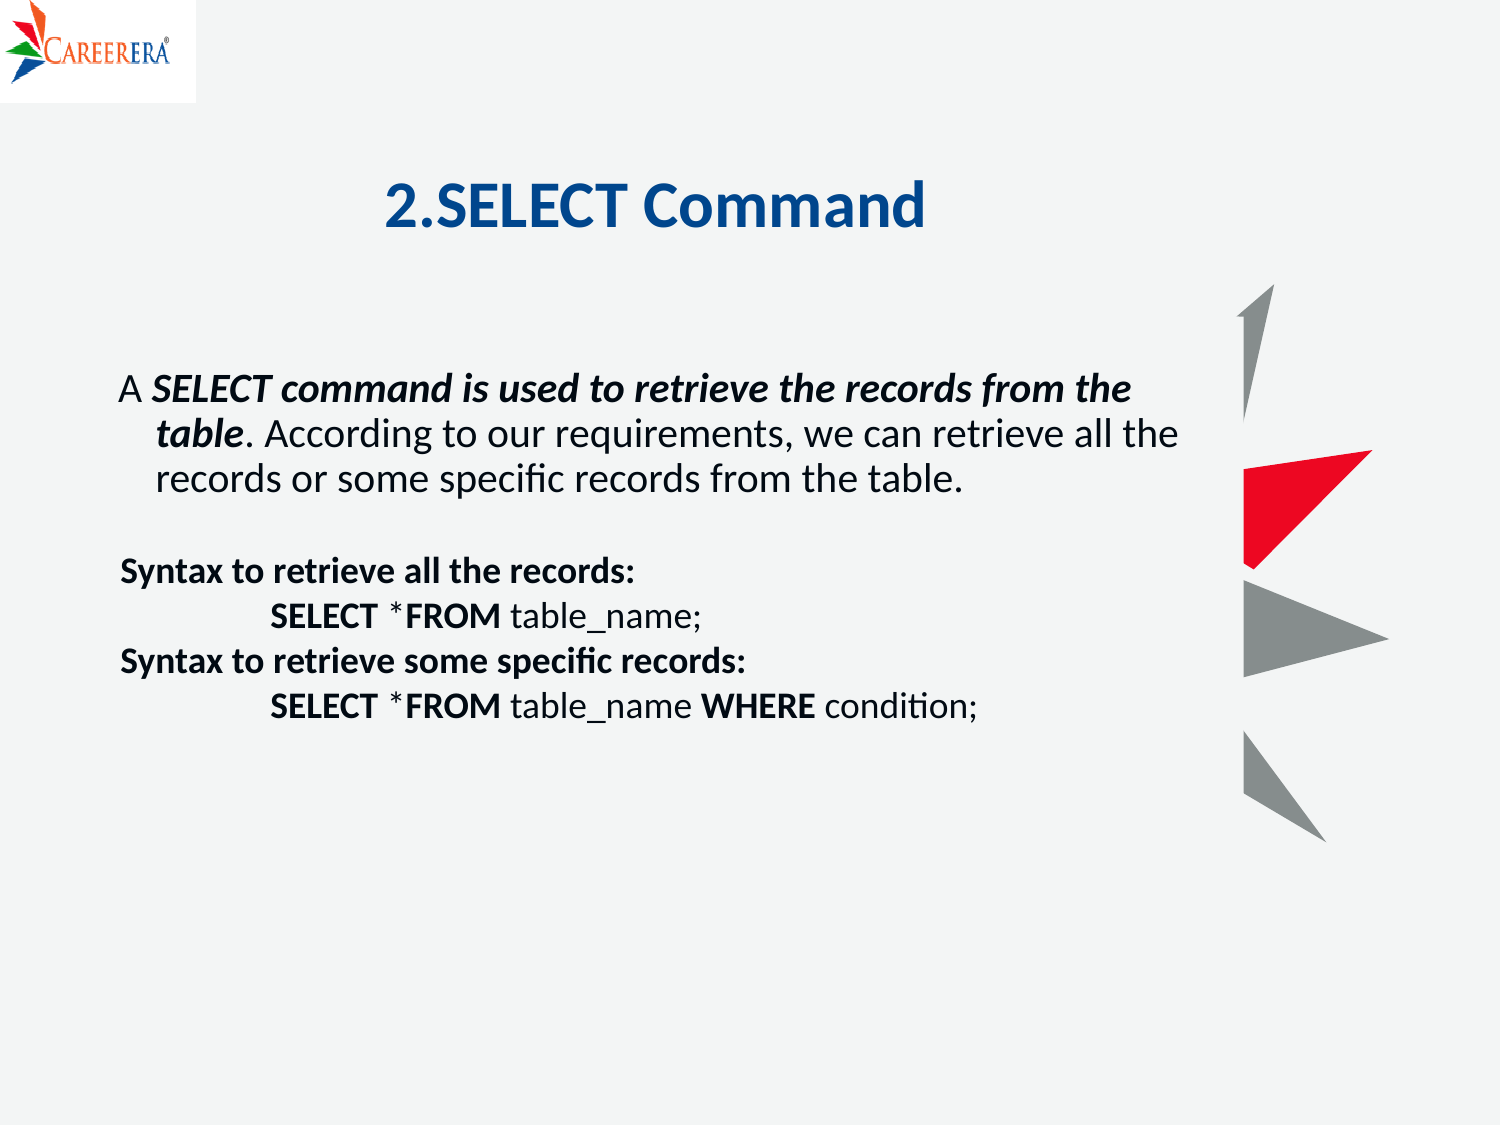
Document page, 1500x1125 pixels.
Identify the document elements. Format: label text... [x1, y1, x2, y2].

picture [0, 0, 197, 104]
list A SELECT command is used to retrieve the records from the table. According to our requirements, we can retrieve all the records or some specific records from the table. [103, 316, 1216, 551]
text_box Syntax to retrieve all the records: SELECT *FROM table_name; Syntax to retrieve some specific records: SELECT *FROM table_name WHERE condition; [105, 538, 1184, 779]
title 2.SELECT Command [99, 135, 1213, 278]
